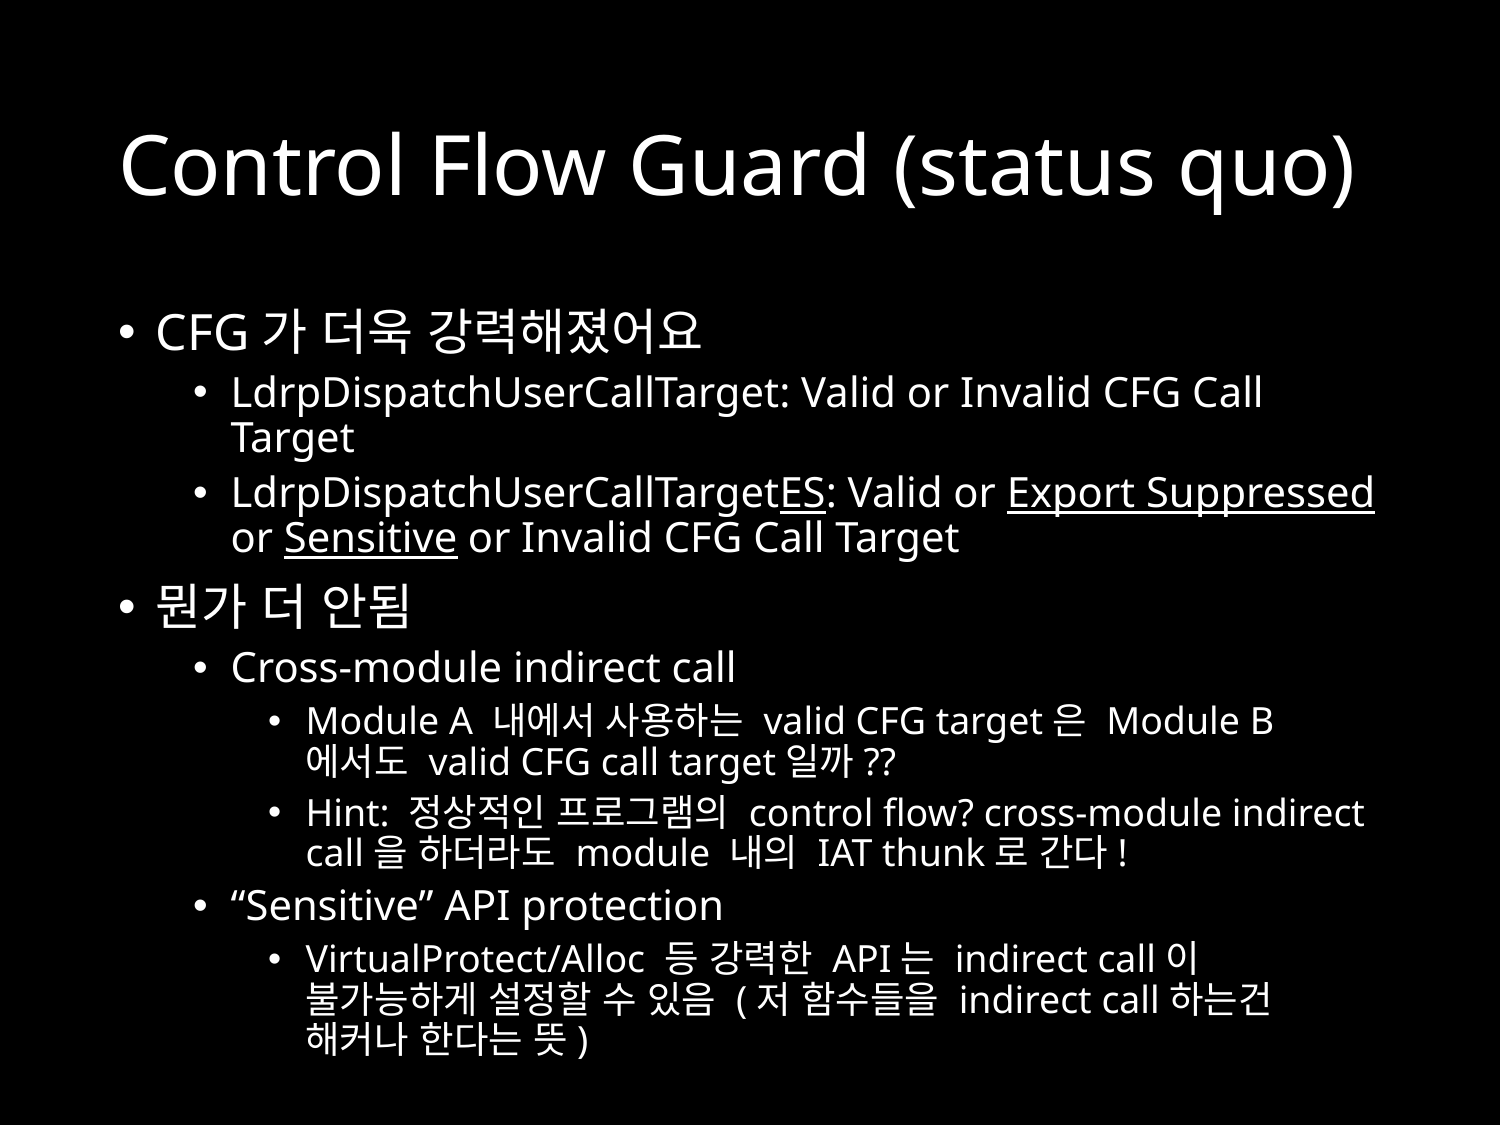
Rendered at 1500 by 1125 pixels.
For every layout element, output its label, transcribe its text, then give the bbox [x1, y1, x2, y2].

list CFG가 더욱 강력해졌어요 LdrpDispatchUserCallTarget: Valid or Invalid CFG Call Target LdrpDispatchUserCallTargetES: Valid or Export Suppressed or Sensitive or Invalid CFG Call Target 뭔가 더 안됨 Cross-module indirect call Module A 내에서 사용하는 valid CFG target은 Module B에서도 valid CFG call target일까?? Hint: 정상적인 프로그램의 control flow? cross-module indirect call을 하더라도 module 내의 IAT thunk로 간다! “Sensitive” API protection VirtualProtect/Alloc 등 강력한 API는 indirect call이 불가능하게 설정할 수 있음 (저 함수들을 indirect call하는건 해커나 한다는 뜻) [103, 299, 1397, 1014]
title Control Flow Guard (status quo) [103, 59, 1397, 278]
